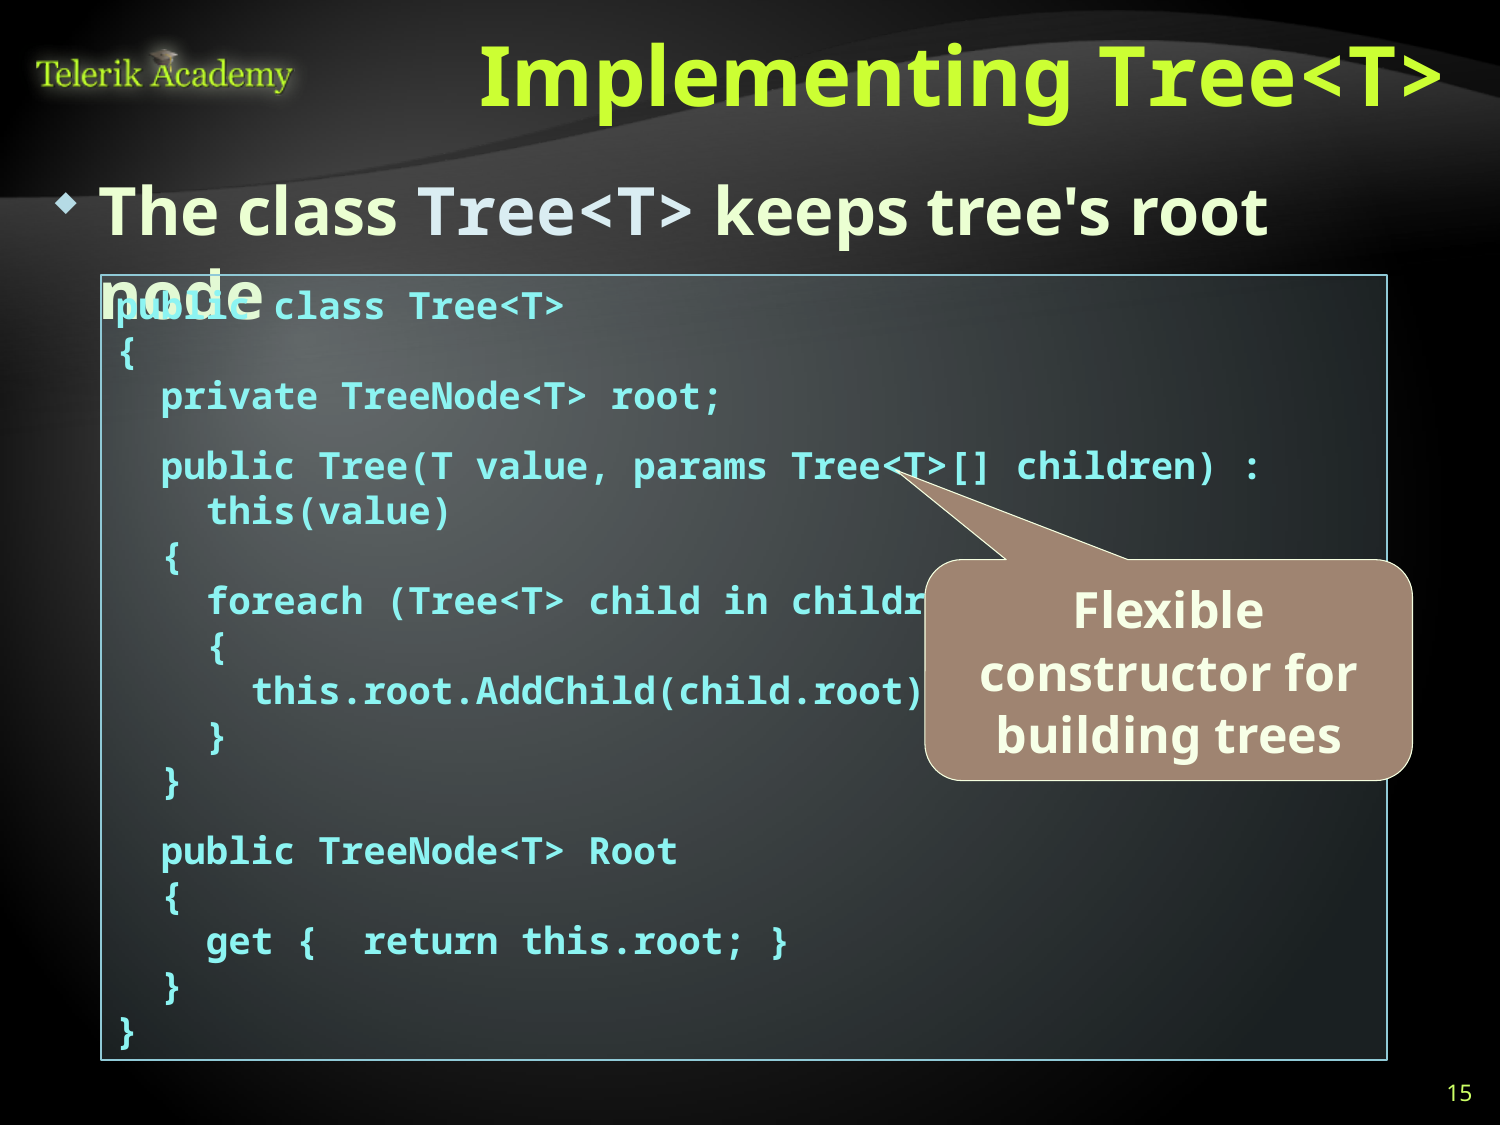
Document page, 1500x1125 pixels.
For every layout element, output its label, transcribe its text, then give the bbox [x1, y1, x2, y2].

list The class Tree<T> keeps tree's root node [37, 157, 1463, 1083]
slide_number 15 [1412, 1074, 1488, 1113]
text_box Flexible constructor for building trees [895, 470, 1413, 781]
title Implementing Tree<T> [300, 12, 1463, 150]
text_box public class Tree<T> { private TreeNode<T> root; public Tree(T value, params Tree<T>[] children) : this(value) { foreach (Tree<T> child in children) { this.root.AddChild(child.root); } } public TreeNode<T> Root { get { return this.root; } } } [100, 274, 1388, 1060]
picture [0, 0, 1500, 1125]
